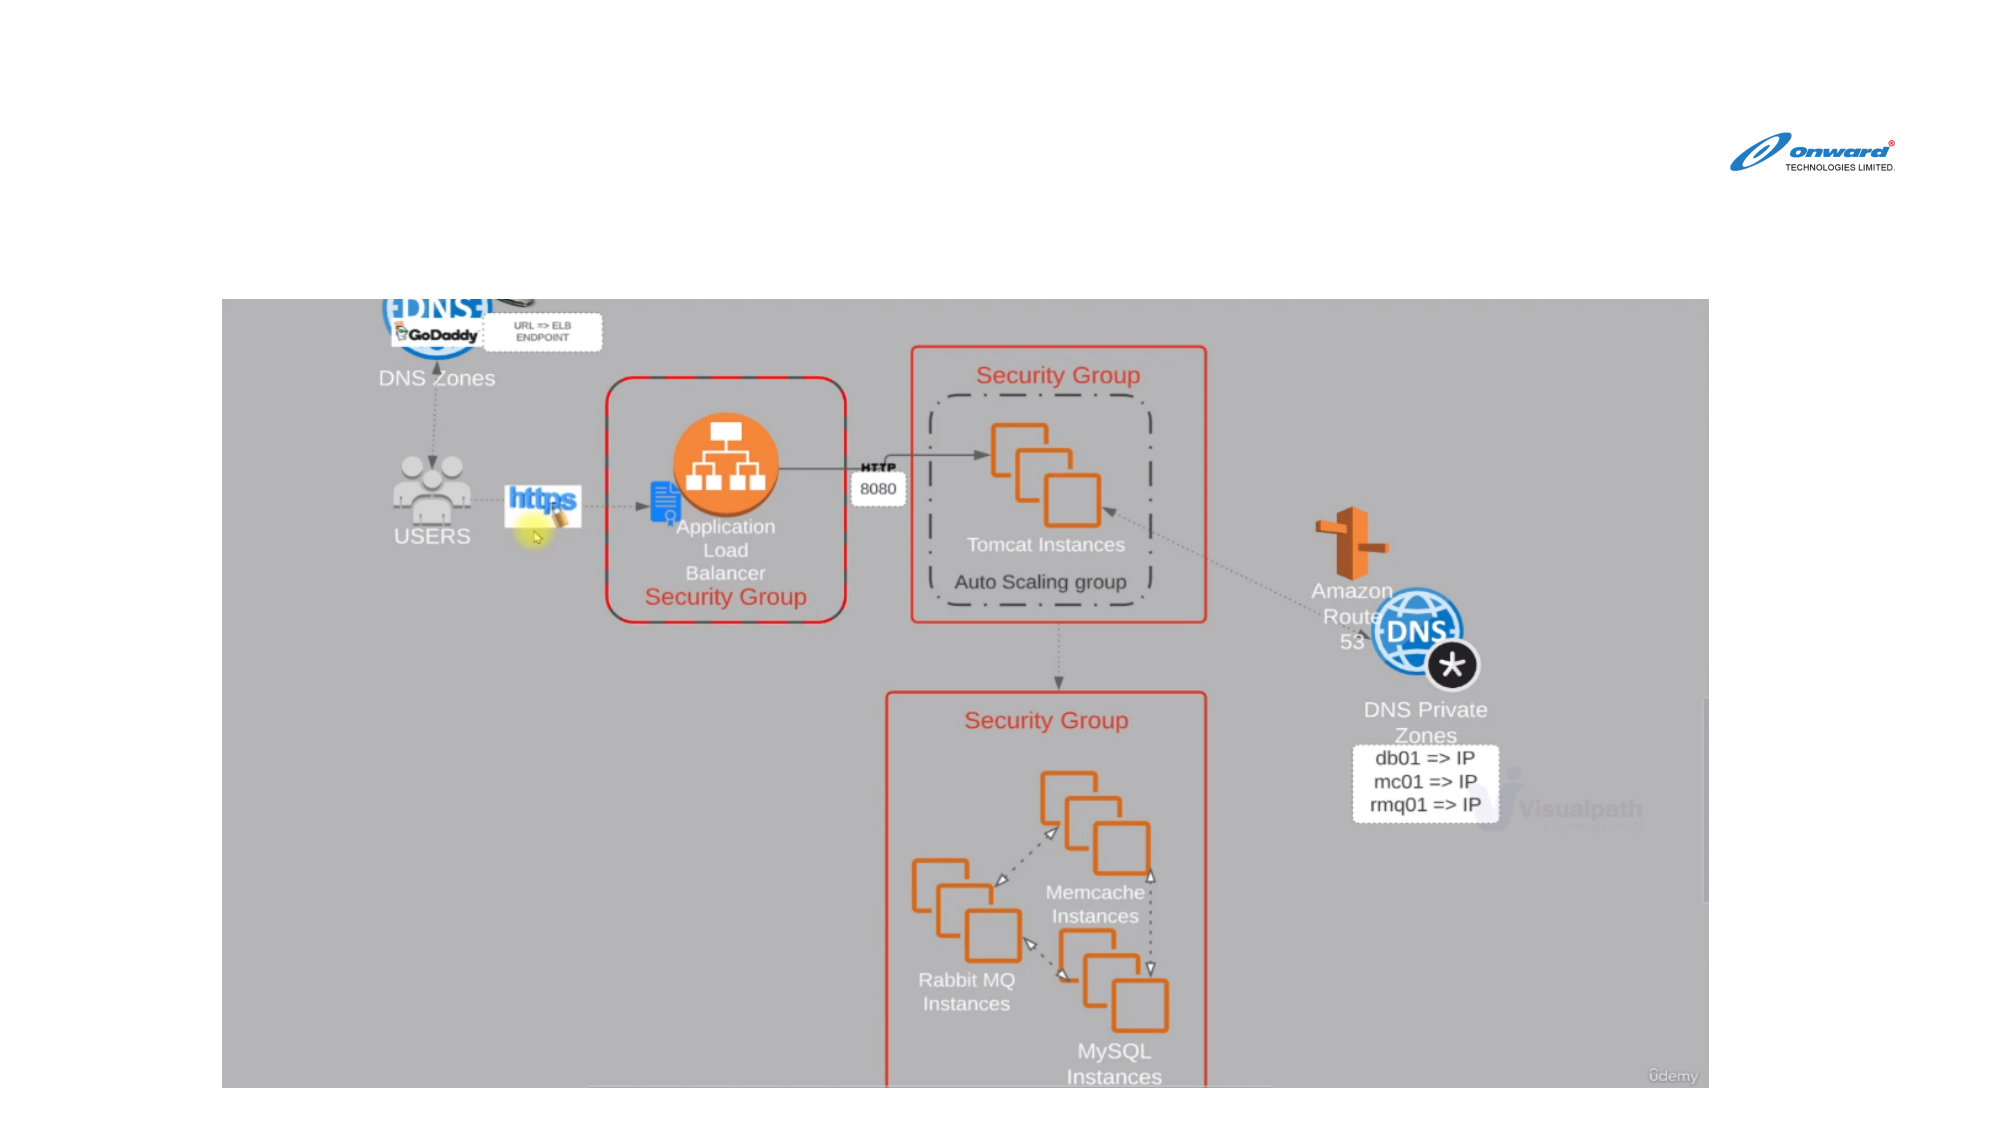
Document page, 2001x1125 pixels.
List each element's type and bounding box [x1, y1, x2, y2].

list [222, 299, 1709, 1089]
picture [1686, 59, 1944, 253]
